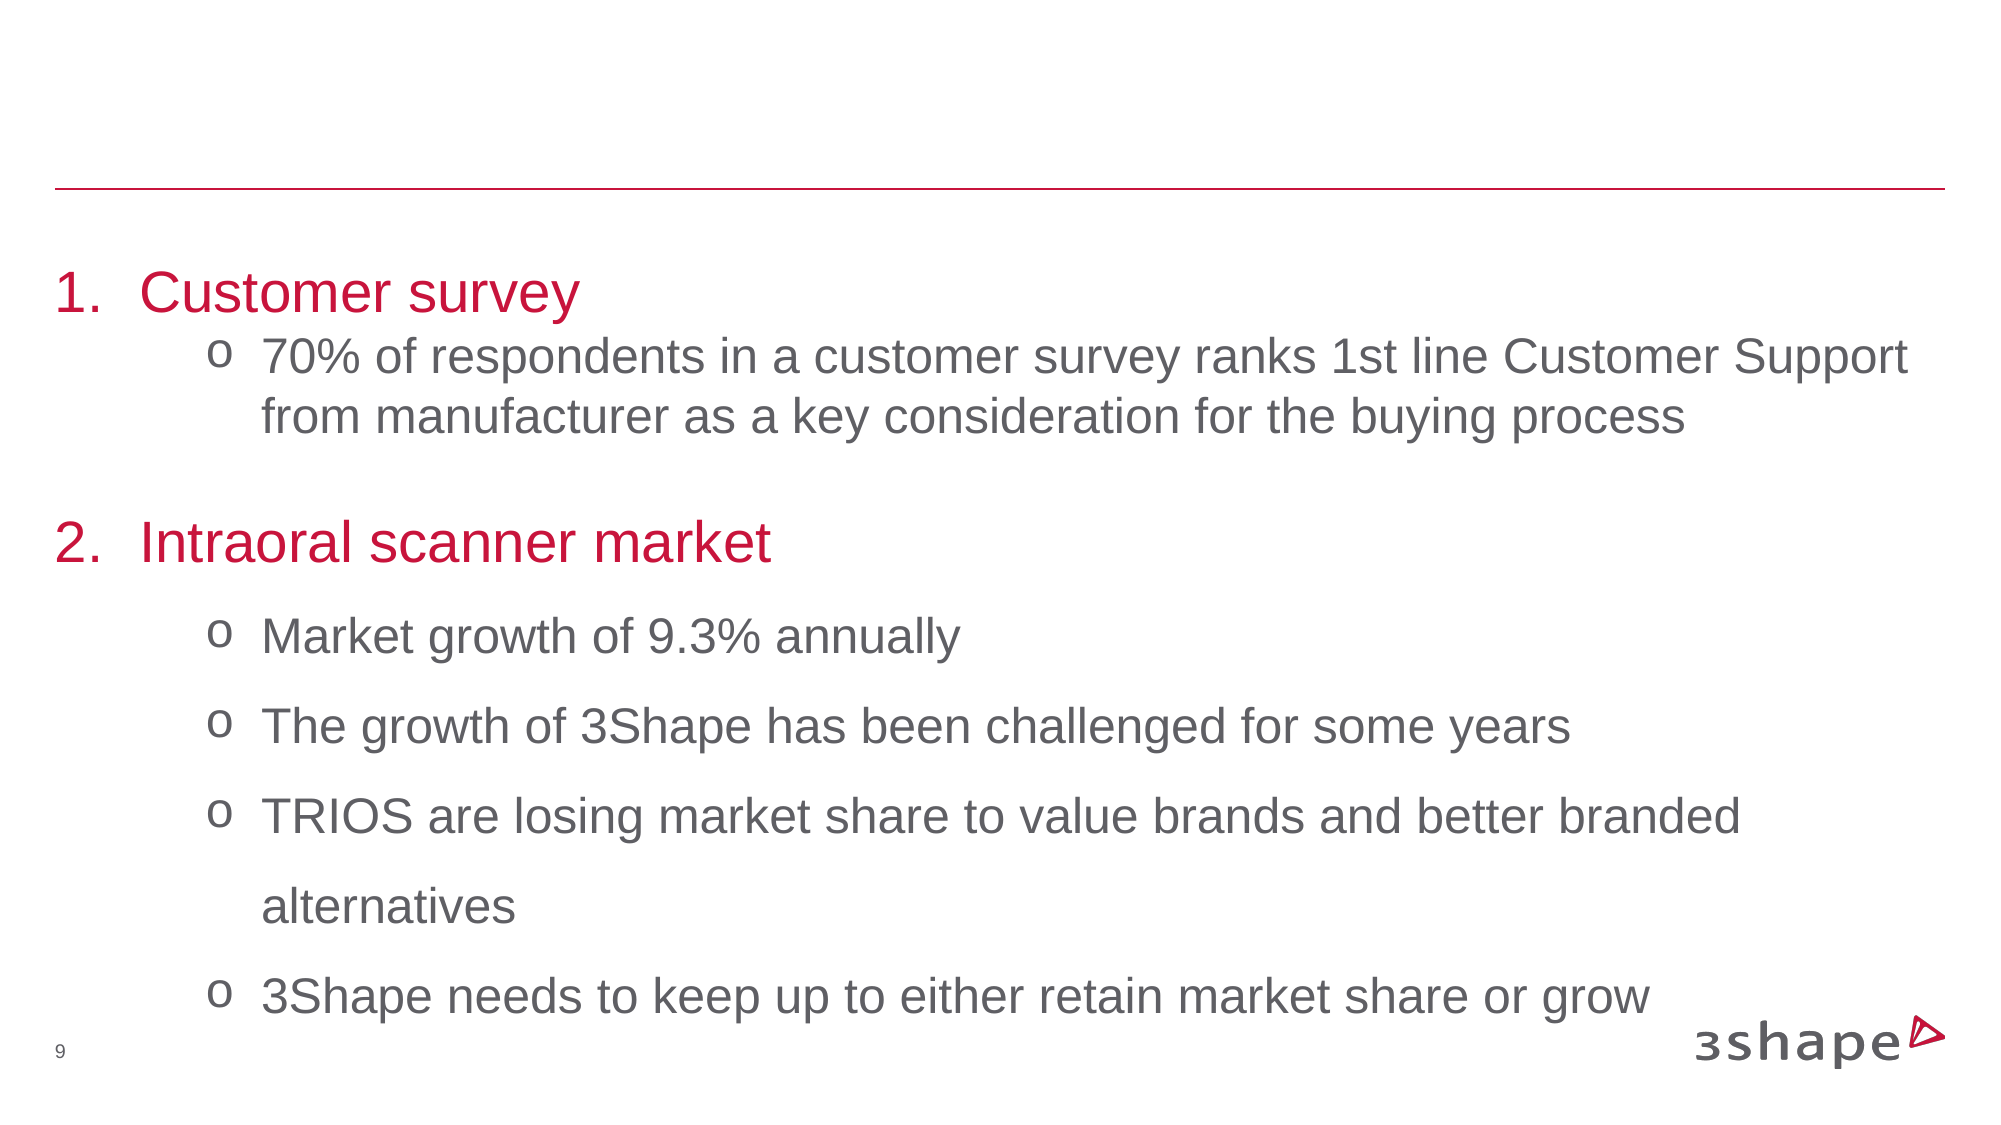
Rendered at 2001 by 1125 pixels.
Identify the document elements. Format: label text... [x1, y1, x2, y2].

slide_number ‹#› [54, 1037, 160, 1063]
text_box Customer survey 70% of respondents in a customer survey ranks 1st line Customer Support from manufacturer as a key consideration for the buying process Intraoral scanner market Market growth of 9.3% annually The growth of 3Shape has been challenged for some years TRIOS are losing market share to value brands and better branded alternatives 3Shape needs to keep up to either retain market share or grow [54, 218, 1945, 1024]
picture [1696, 1024, 1945, 1069]
